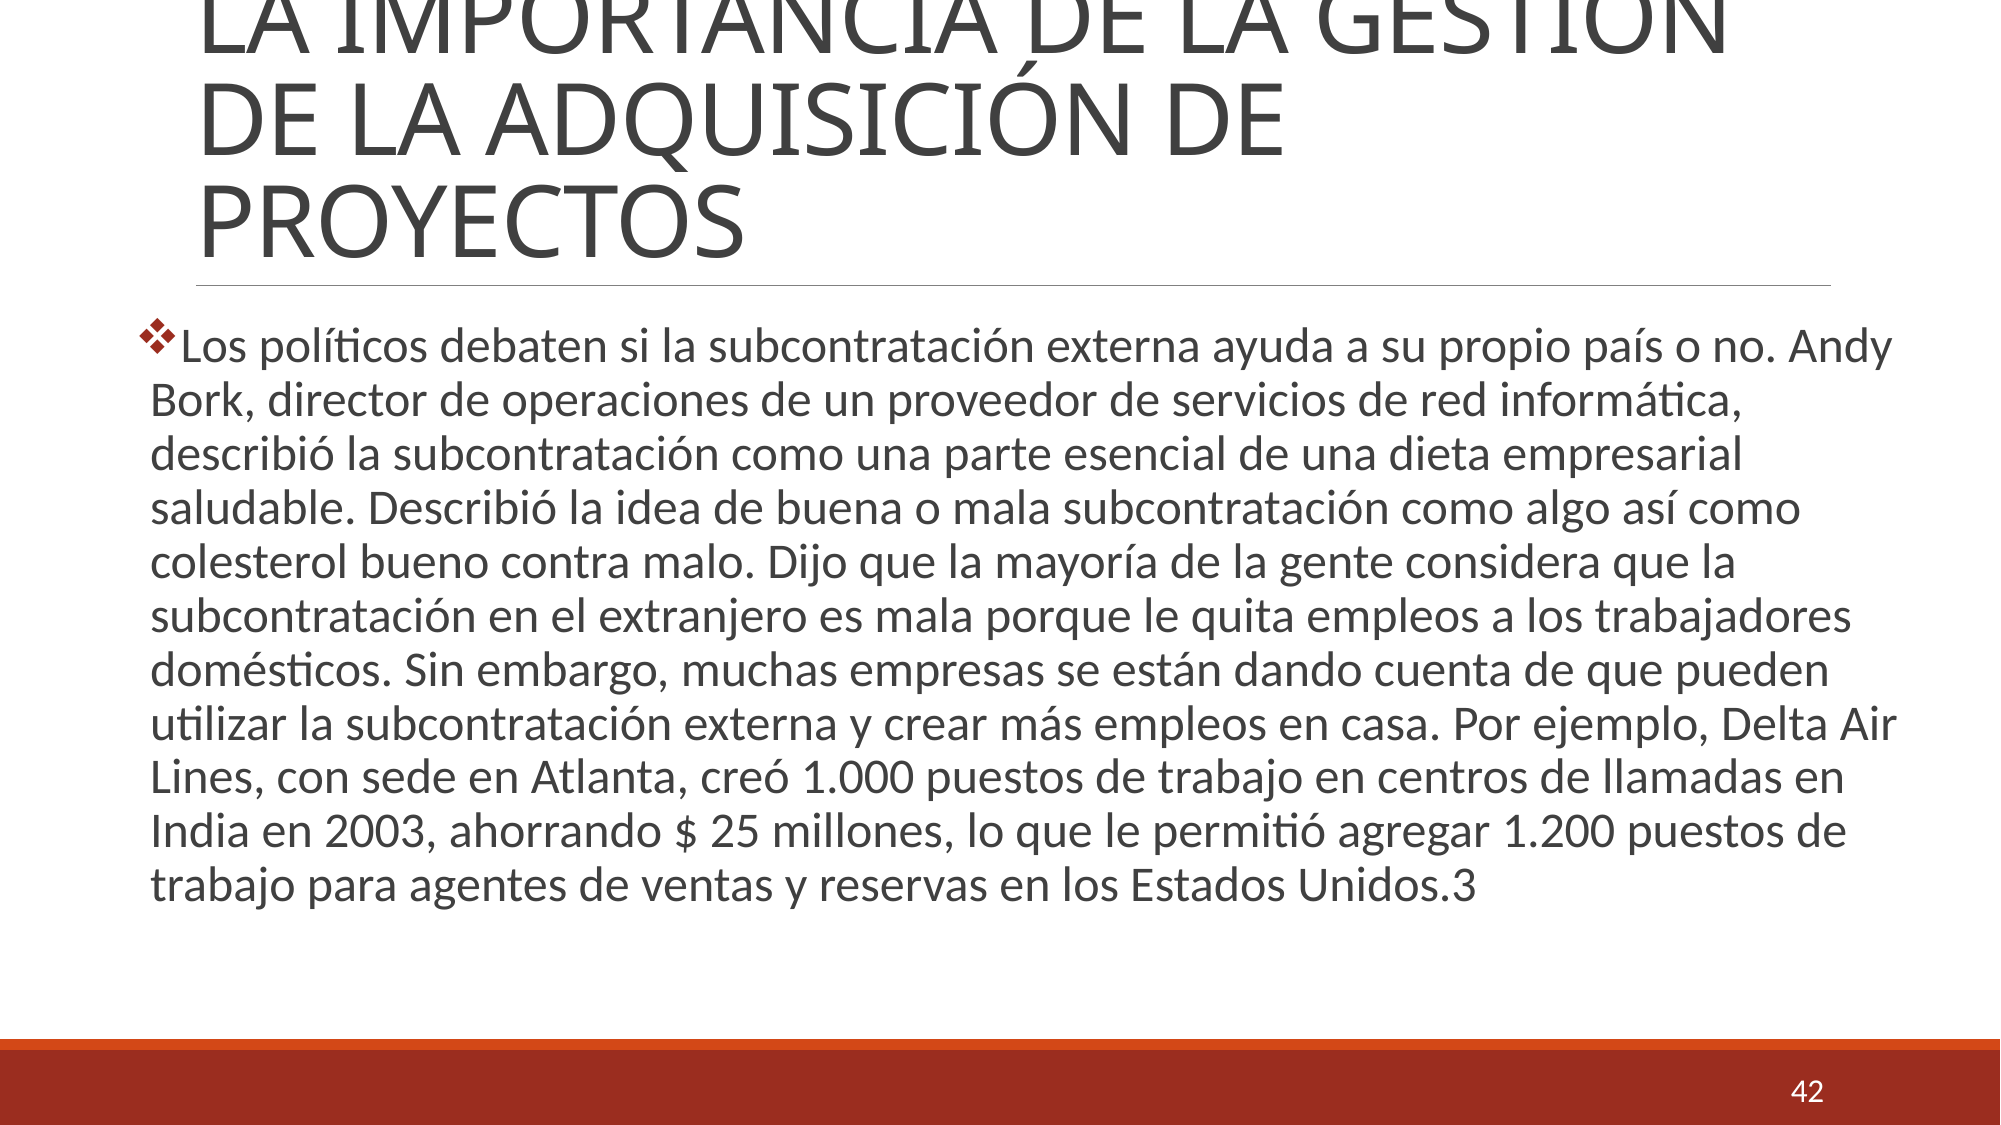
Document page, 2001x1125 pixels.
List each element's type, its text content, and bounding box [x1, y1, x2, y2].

list Los políticos debaten si la subcontratación externa ayuda a su propio país o no. Andy Bork, director de operaciones de un proveedor de servicios de red informática, describió la subcontratación como una parte esencial de una dieta empresarial saludable. Describió la idea de buena o mala subcontratación como algo así como colesterol bueno contra malo. Dijo que la mayoría de la gente considera que la subcontratación en el extranjero es mala porque le quita empleos a los trabajadores domésticos. Sin embargo, muchas empresas se están dando cuenta de que pueden utilizar la subcontratación externa y crear más empleos en casa. Por ejemplo, Delta Air Lines, con sede en Atlanta, creó 1.000 puestos de trabajo en centros de llamadas en India en 2003, ahorrando $ 25 millones, lo que le permitió agregar 1.200 puestos de trabajo para agentes de ventas y reservas en los Estados Unidos.3 [135, 311, 1939, 1060]
title LA IMPORTANCIA DE LA GESTIÓN DE LA ADQUISICIÓN DE PROYECTOS [180, 47, 1830, 285]
slide_number 42 [1624, 1059, 1840, 1120]
